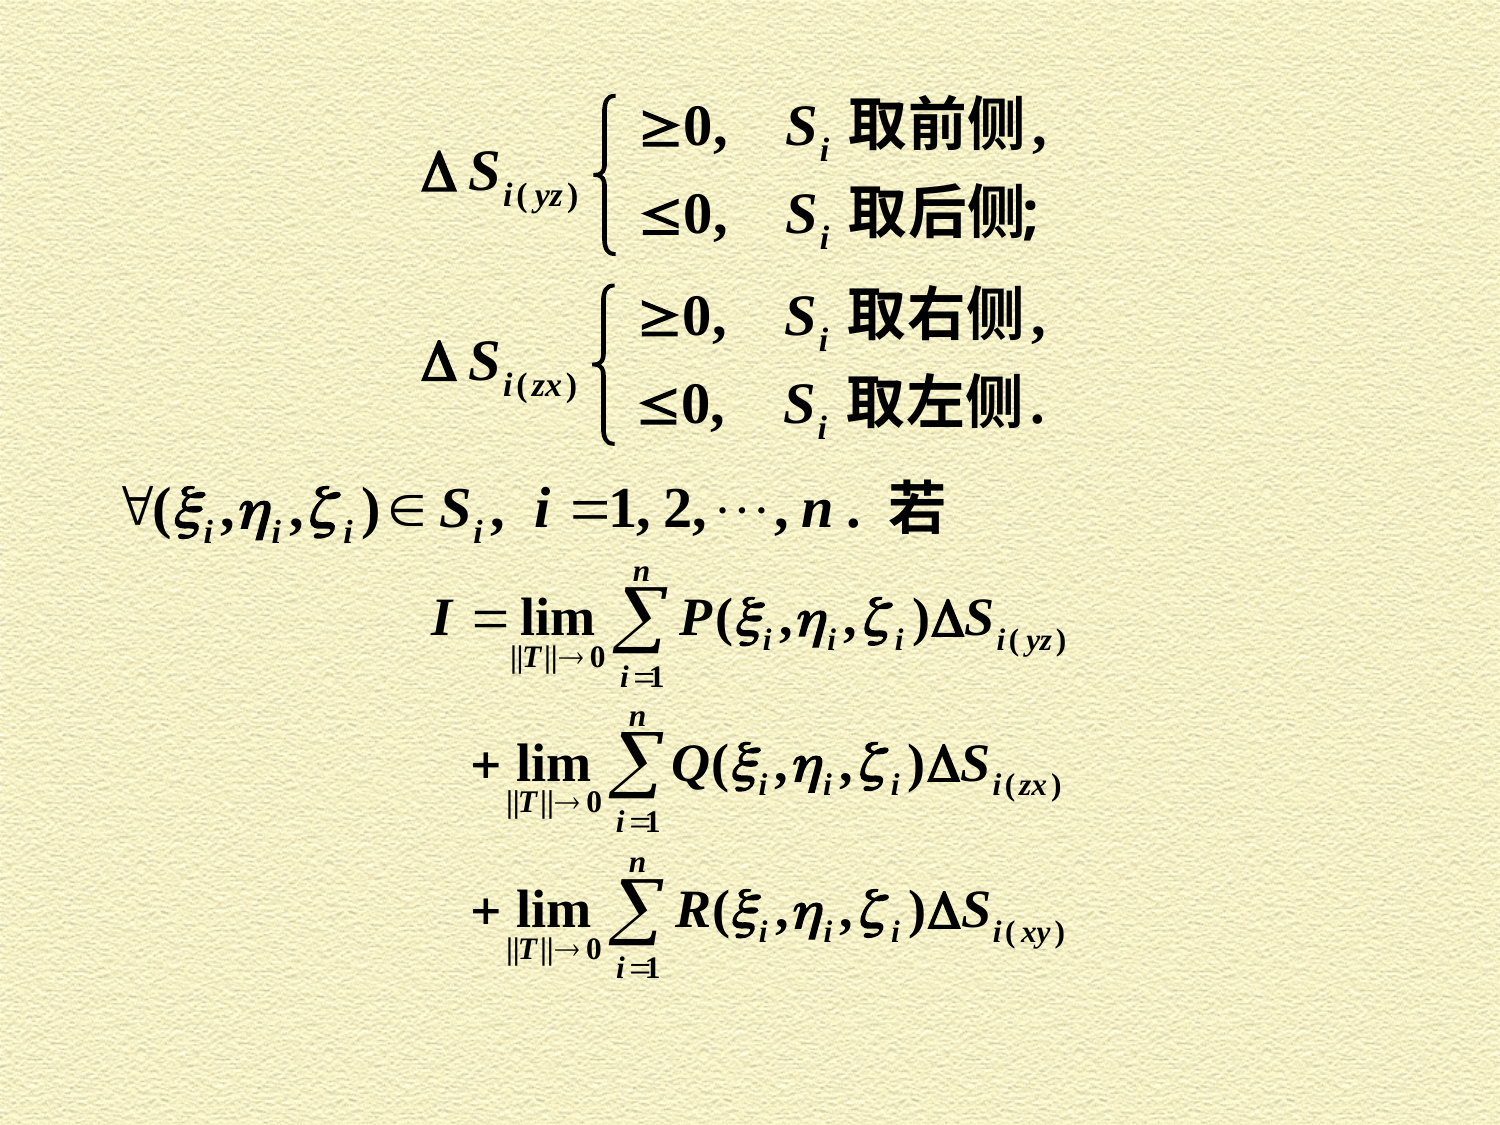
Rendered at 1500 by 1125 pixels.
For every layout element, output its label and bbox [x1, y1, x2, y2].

picture [0, 0, 1500, 1125]
text_box [466, 695, 1069, 838]
text_box [425, 550, 1078, 692]
text_box [417, 89, 1050, 260]
text_box [111, 463, 1005, 549]
text_box [417, 279, 1048, 450]
text_box [466, 842, 1074, 984]
